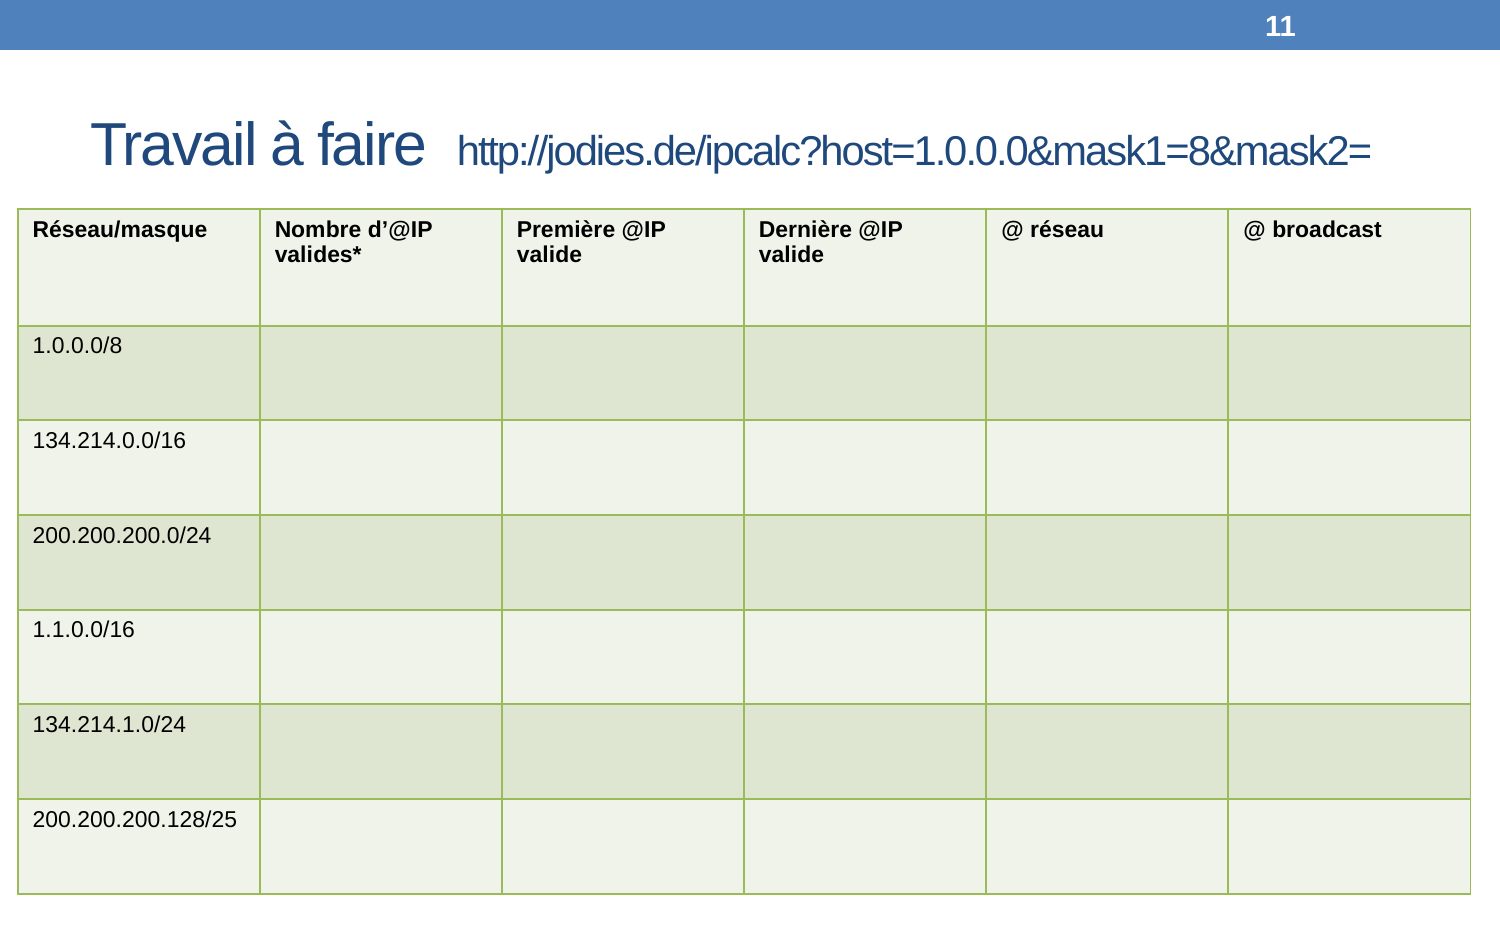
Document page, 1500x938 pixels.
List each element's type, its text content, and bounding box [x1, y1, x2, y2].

table_cell [261, 516, 501, 609]
table_cell [261, 611, 501, 703]
slide_number 11 [1250, 2, 1425, 48]
table_cell 1.0.0.0/8 [19, 327, 259, 419]
table_header Première @IP valide [503, 210, 743, 325]
table_cell [987, 516, 1227, 609]
table_cell [1229, 421, 1470, 514]
table_cell [745, 705, 985, 798]
table_cell [987, 611, 1227, 703]
table_cell [503, 611, 743, 703]
table_header @ réseau [987, 210, 1227, 325]
table_header Nombre d’@IP valides* [261, 210, 501, 325]
table_header Dernière @IP valide [745, 210, 985, 325]
table_cell [987, 800, 1227, 893]
table_cell [987, 421, 1227, 514]
table_cell 200.200.200.0/24 [19, 516, 259, 609]
table_cell [261, 421, 501, 514]
table_cell [987, 705, 1227, 798]
table_header @ broadcast [1229, 210, 1470, 325]
table_cell [503, 705, 743, 798]
table_cell [261, 800, 501, 893]
table_cell 134.214.1.0/24 [19, 705, 259, 798]
table_cell [261, 705, 501, 798]
title Travail à faire http://jodies.de/ipcalc?host=1.0.0.0&mask1=8&mask2= [75, 72, 1425, 208]
table_cell [1229, 327, 1470, 419]
table_cell [745, 516, 985, 609]
table_cell [745, 421, 985, 514]
table_cell [745, 611, 985, 703]
table_cell 134.214.0.0/16 [19, 421, 259, 514]
table_cell [987, 327, 1227, 419]
table_cell [1229, 516, 1470, 609]
table_cell [745, 327, 985, 419]
table_cell [1229, 800, 1470, 893]
table_cell [1229, 611, 1470, 703]
table_cell [745, 800, 985, 893]
table_cell [503, 800, 743, 893]
table_header Réseau/masque [19, 210, 259, 325]
table_cell [1229, 705, 1470, 798]
table_cell 200.200.200.128/25 [19, 800, 259, 893]
table_cell [503, 421, 743, 514]
table_cell [503, 516, 743, 609]
table_cell [503, 327, 743, 419]
table_cell [261, 327, 501, 419]
table_cell 1.1.0.0/16 [19, 611, 259, 703]
